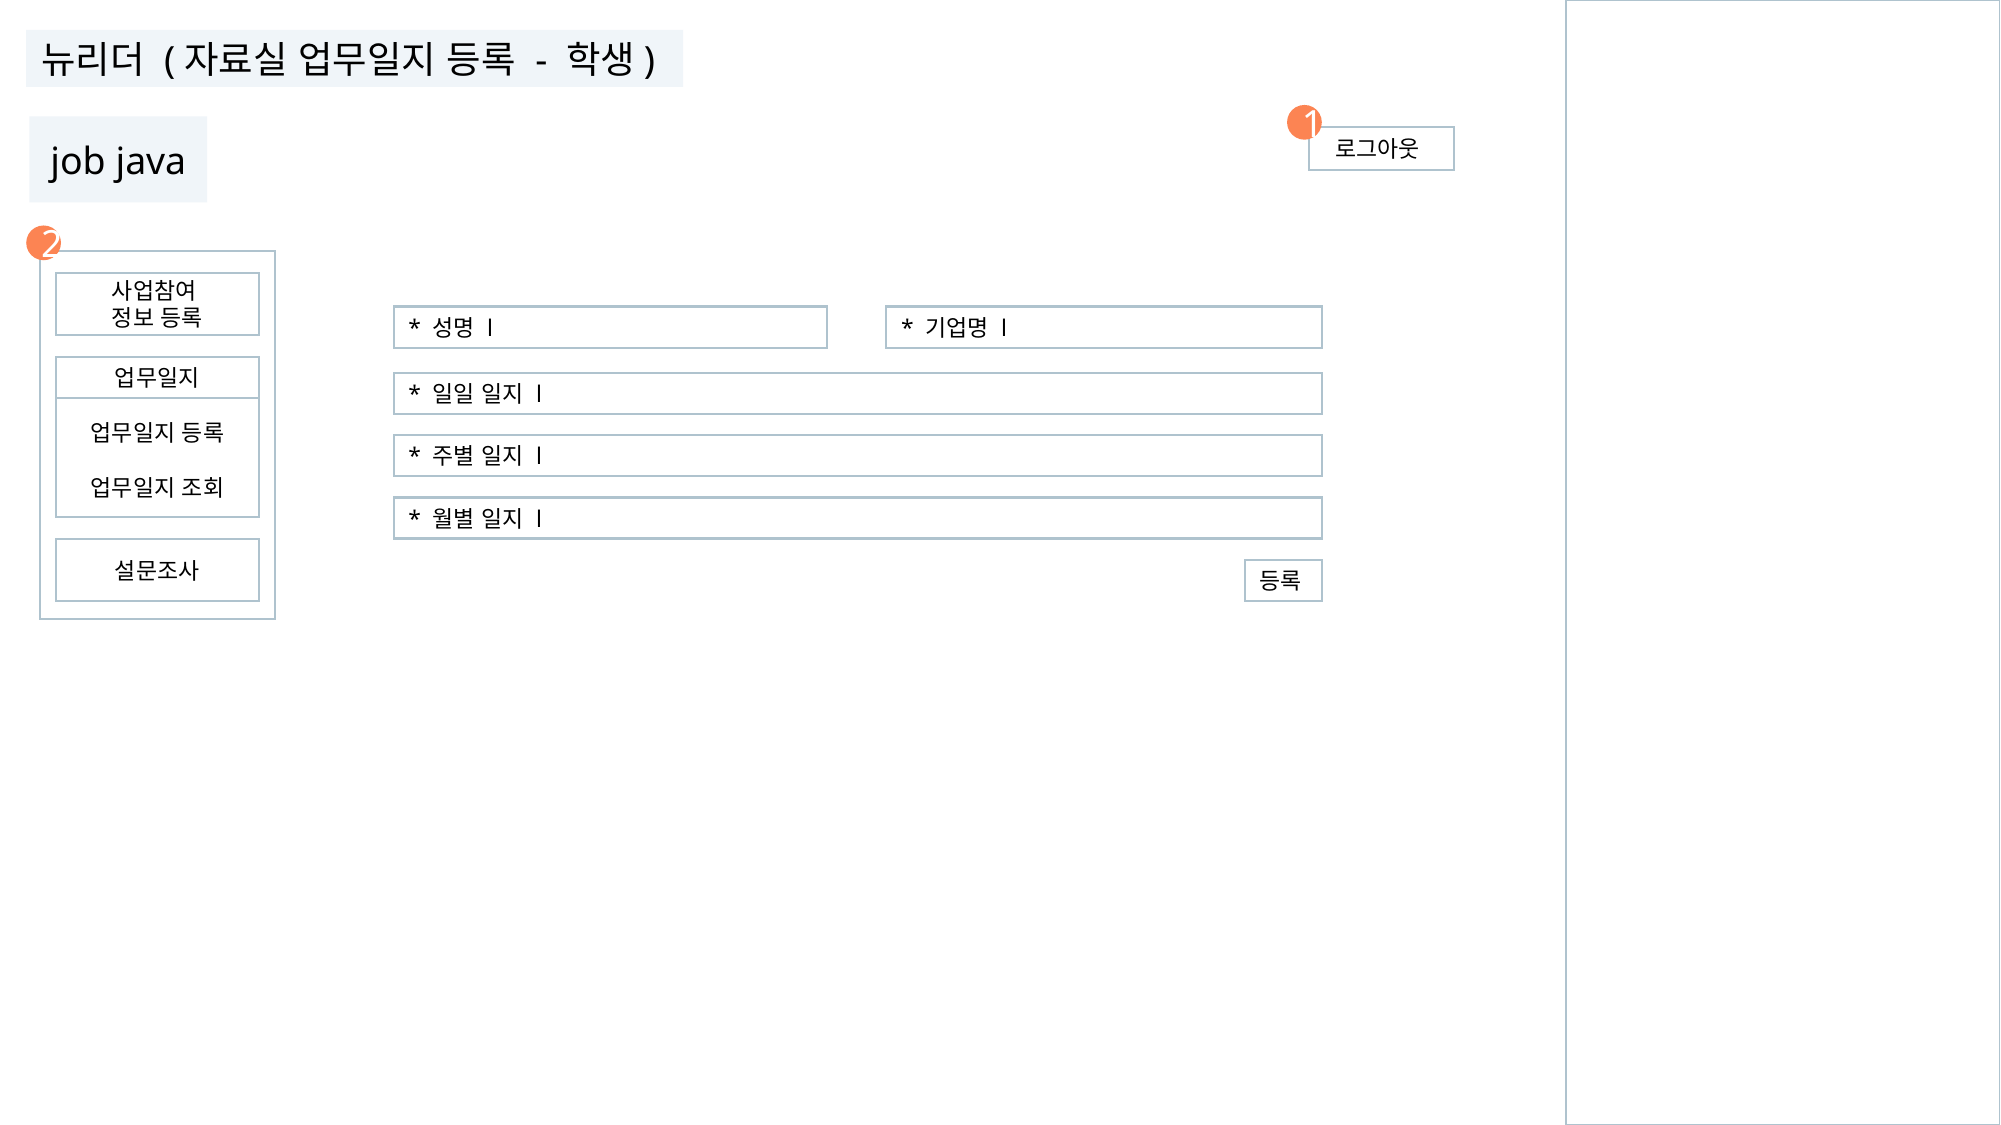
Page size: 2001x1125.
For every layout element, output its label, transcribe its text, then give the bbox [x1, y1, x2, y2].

text_box 사업참여 정보 등록 [55, 272, 260, 336]
text_box * 월별 일지 l [393, 496, 1323, 540]
text_box 업무일지 업무일지 등록 업무일지 조회 [55, 399, 260, 518]
text_box 등록 [1244, 559, 1323, 602]
text_box [1565, 0, 2000, 1125]
text_box [39, 250, 276, 620]
text_box 업무일지 업무일지 등록 업무일지 조회 [55, 356, 260, 398]
text_box * 기업명 l [885, 305, 1323, 349]
text_box * 일일 일지 l [393, 372, 1323, 415]
text_box * 주별 일지 l [393, 434, 1323, 477]
text_box * 성명 l [393, 305, 828, 349]
text_box 설문조사 [55, 538, 260, 602]
text_box 뉴리더 (자료실 업무일지 등록 - 학생) [26, 29, 684, 87]
text_box 2 [25, 224, 63, 262]
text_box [1287, 104, 1512, 226]
text_box job java [29, 116, 208, 203]
